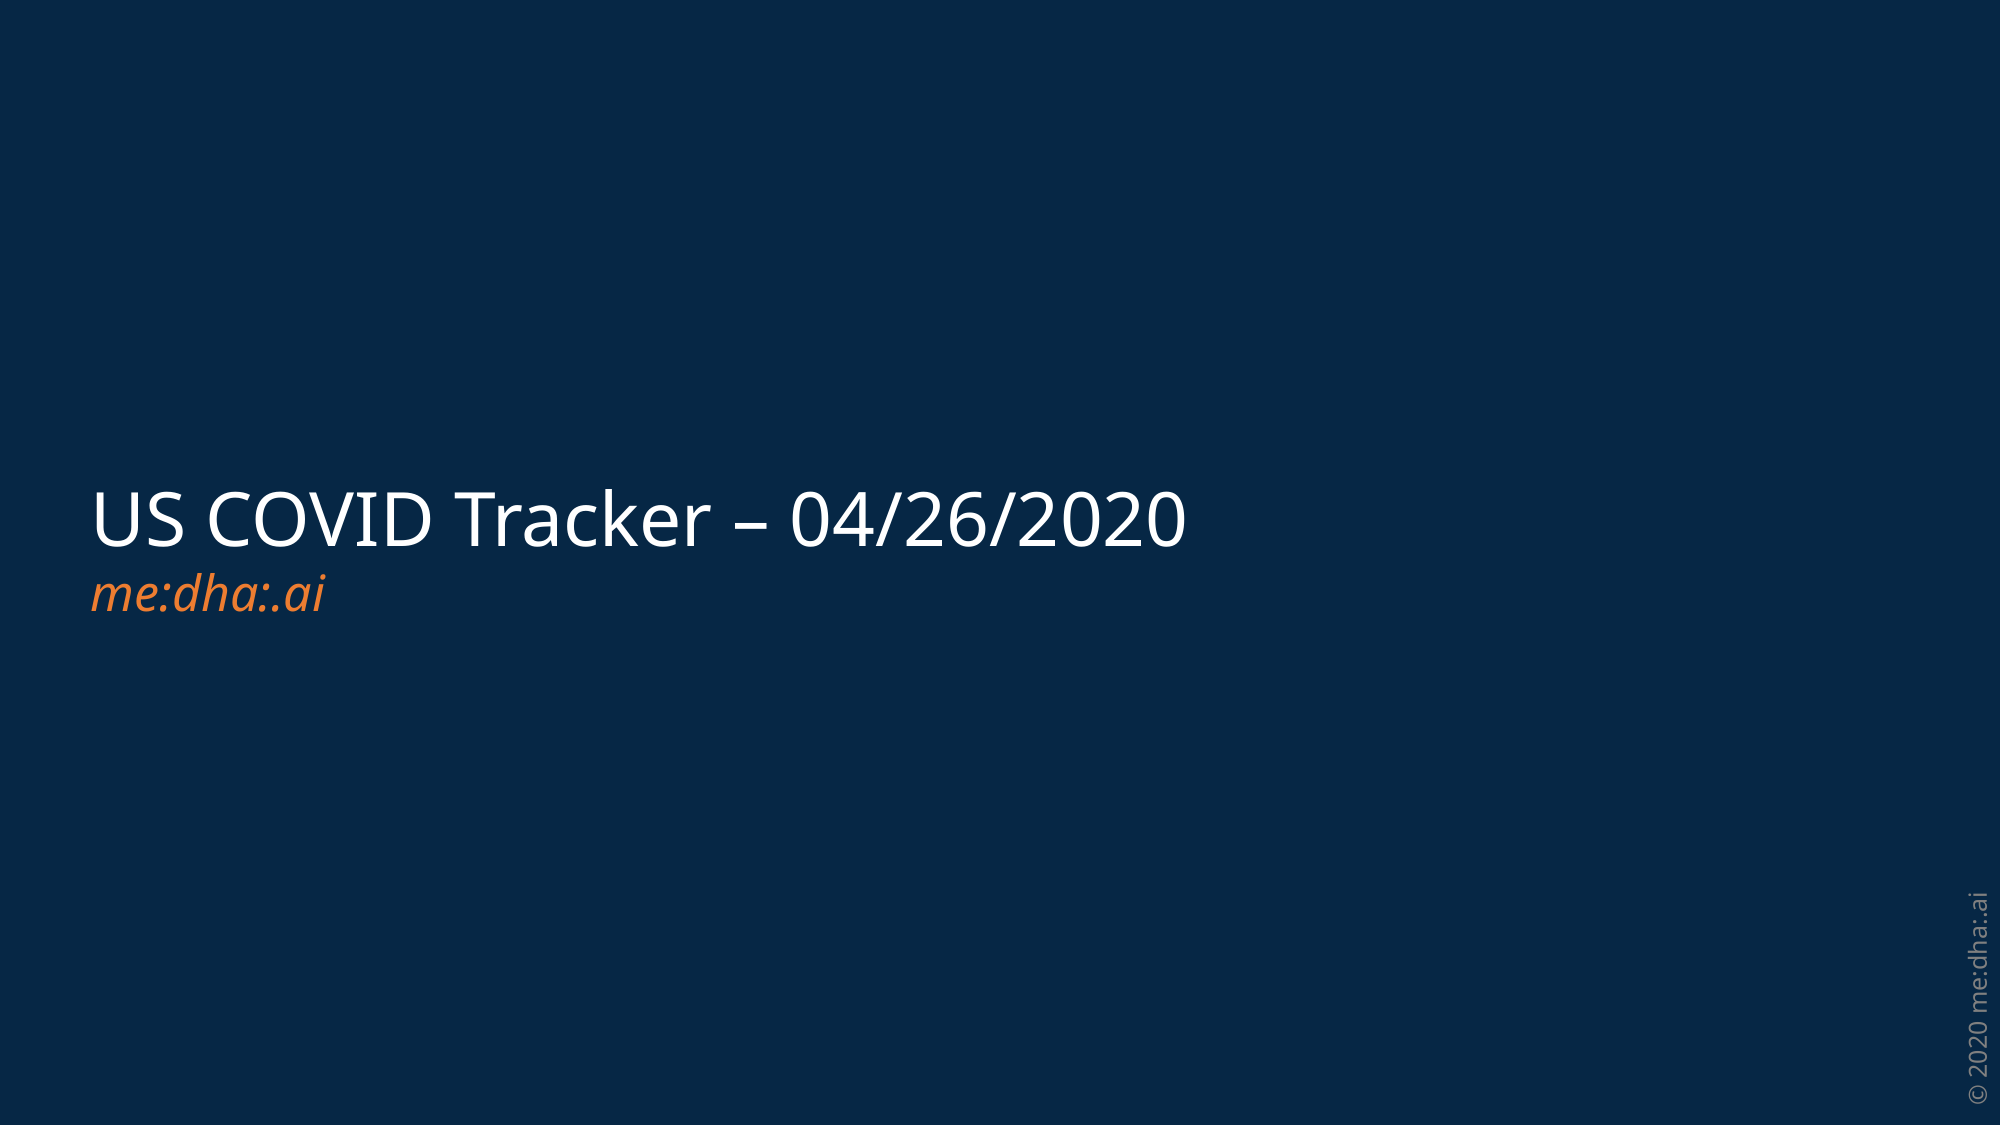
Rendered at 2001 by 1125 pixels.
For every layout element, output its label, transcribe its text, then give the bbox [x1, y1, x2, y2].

text_box US COVID Tracker – 04/26/2020 me:dha:.ai [75, 463, 1205, 629]
